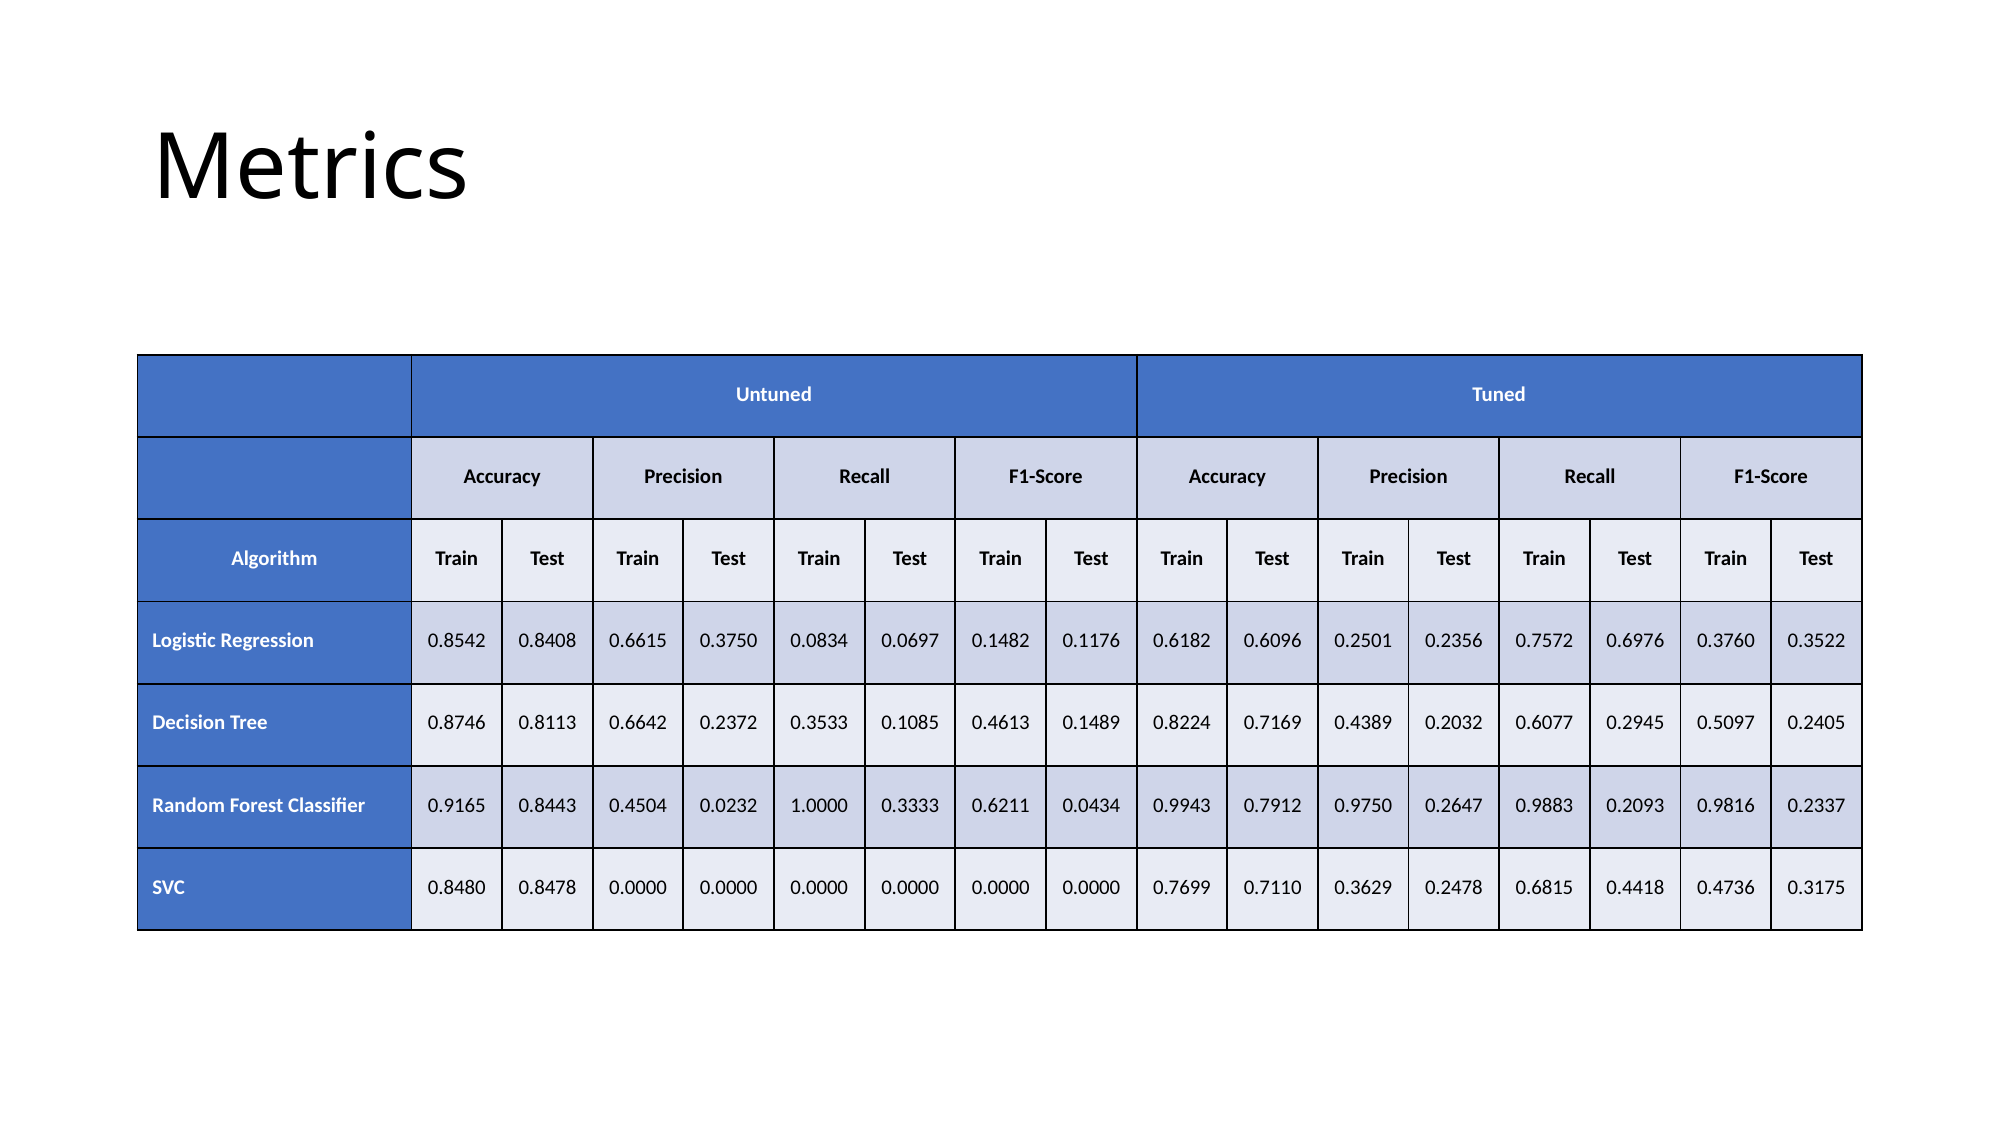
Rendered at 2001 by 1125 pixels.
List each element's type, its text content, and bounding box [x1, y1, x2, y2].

table_cell 0.8542 [412, 602, 501, 683]
table_cell F1-Score [1681, 438, 1861, 518]
table_cell Accuracy [412, 438, 592, 518]
table_cell 0.6211 [956, 767, 1045, 847]
table_cell Test [866, 520, 954, 601]
table_cell 0.3760 [1681, 602, 1770, 683]
table_cell 0.4736 [1681, 849, 1770, 929]
table_cell 0.8113 [503, 685, 592, 765]
table_cell 0.2478 [1409, 849, 1498, 929]
table_cell 0.2372 [684, 685, 773, 765]
table_cell 0.8478 [503, 849, 592, 929]
table_cell 0.0834 [775, 602, 864, 683]
table_cell Test [503, 520, 592, 601]
table_cell Train [775, 520, 864, 601]
table_cell 0.6976 [1591, 602, 1680, 683]
table_header Untuned [412, 356, 1136, 436]
table_cell Random Forest Classifier [138, 767, 411, 847]
table_cell 0.4418 [1591, 849, 1680, 929]
table_cell 0.2032 [1409, 685, 1498, 765]
table_cell 0.6815 [1500, 849, 1589, 929]
table_cell 0.7912 [1228, 767, 1317, 847]
table_cell 0.6642 [594, 685, 682, 765]
table_header [138, 356, 411, 436]
table_cell 0.9750 [1319, 767, 1408, 847]
table_cell 0.2337 [1772, 767, 1861, 847]
table_cell 0.0000 [956, 849, 1045, 929]
table_cell 0.2945 [1591, 685, 1680, 765]
table_cell 0.4389 [1319, 685, 1408, 765]
table_header Tuned [1138, 356, 1861, 436]
table_cell 0.8443 [503, 767, 592, 847]
table_cell 0.6182 [1138, 602, 1226, 683]
table_cell 0.9816 [1681, 767, 1770, 847]
table_cell 0.0000 [775, 849, 864, 929]
table_cell Train [956, 520, 1045, 601]
table_cell 0.3333 [866, 767, 954, 847]
table_cell 0.9165 [412, 767, 501, 847]
table_cell 0.7572 [1500, 602, 1589, 683]
table_cell Test [684, 520, 773, 601]
table_cell 0.0434 [1047, 767, 1136, 847]
table_cell 0.2647 [1409, 767, 1498, 847]
table_cell 0.6096 [1228, 602, 1317, 683]
table_cell 0.0232 [684, 767, 773, 847]
table_cell Train [412, 520, 501, 601]
table_cell 0.2405 [1772, 685, 1861, 765]
table_cell 0.4613 [956, 685, 1045, 765]
table_cell F1-Score [956, 438, 1136, 518]
table_cell 0.3629 [1319, 849, 1408, 929]
table_cell [138, 438, 411, 518]
table_cell Train [1681, 520, 1770, 601]
table_cell Test [1591, 520, 1680, 601]
table_cell Train [594, 520, 682, 601]
table_cell Train [1138, 520, 1226, 601]
table_cell 0.6077 [1500, 685, 1589, 765]
table_cell 0.3533 [775, 685, 864, 765]
table_cell Test [1409, 520, 1498, 601]
table_cell 0.0000 [594, 849, 682, 929]
table_cell 1.0000 [775, 767, 864, 847]
table_cell 0.7699 [1138, 849, 1226, 929]
table_cell 0.3750 [684, 602, 773, 683]
title Metrics [137, 59, 1863, 278]
table_cell 0.2356 [1409, 602, 1498, 683]
table_cell 0.2501 [1319, 602, 1408, 683]
table_cell Recall [775, 438, 954, 518]
table_cell 0.4504 [594, 767, 682, 847]
table_cell 0.7169 [1228, 685, 1317, 765]
table_cell 0.0697 [866, 602, 954, 683]
table_cell 0.8224 [1138, 685, 1226, 765]
table_cell 0.7110 [1228, 849, 1317, 929]
table_cell Test [1772, 520, 1861, 601]
table_cell 0.8480 [412, 849, 501, 929]
table_cell 0.1085 [866, 685, 954, 765]
table_cell 0.8746 [412, 685, 501, 765]
table_cell Recall [1500, 438, 1680, 518]
table_cell 0.6615 [594, 602, 682, 683]
table_cell 0.5097 [1681, 685, 1770, 765]
table_cell 0.1482 [956, 602, 1045, 683]
table_cell 0.0000 [866, 849, 954, 929]
table_cell Precision [594, 438, 773, 518]
table_cell Test [1047, 520, 1136, 601]
table_cell 0.3522 [1772, 602, 1861, 683]
table_cell 0.3175 [1772, 849, 1861, 929]
table_cell 0.0000 [1047, 849, 1136, 929]
table_cell Precision [1319, 438, 1498, 518]
table_cell SVC [138, 849, 411, 929]
table_cell 0.1176 [1047, 602, 1136, 683]
table_cell Accuracy [1138, 438, 1317, 518]
table_cell Test [1228, 520, 1317, 601]
table_cell Logistic Regression [138, 602, 411, 683]
table_cell 0.9883 [1500, 767, 1589, 847]
table_cell Train [1319, 520, 1408, 601]
table_cell 0.8408 [503, 602, 592, 683]
table_cell Decision Tree [138, 685, 411, 765]
table_cell Algorithm [138, 520, 411, 601]
table_cell Train [1500, 520, 1589, 601]
table_cell 0.0000 [684, 849, 773, 929]
table_cell 0.1489 [1047, 685, 1136, 765]
table_cell 0.2093 [1591, 767, 1680, 847]
table_cell 0.9943 [1138, 767, 1226, 847]
